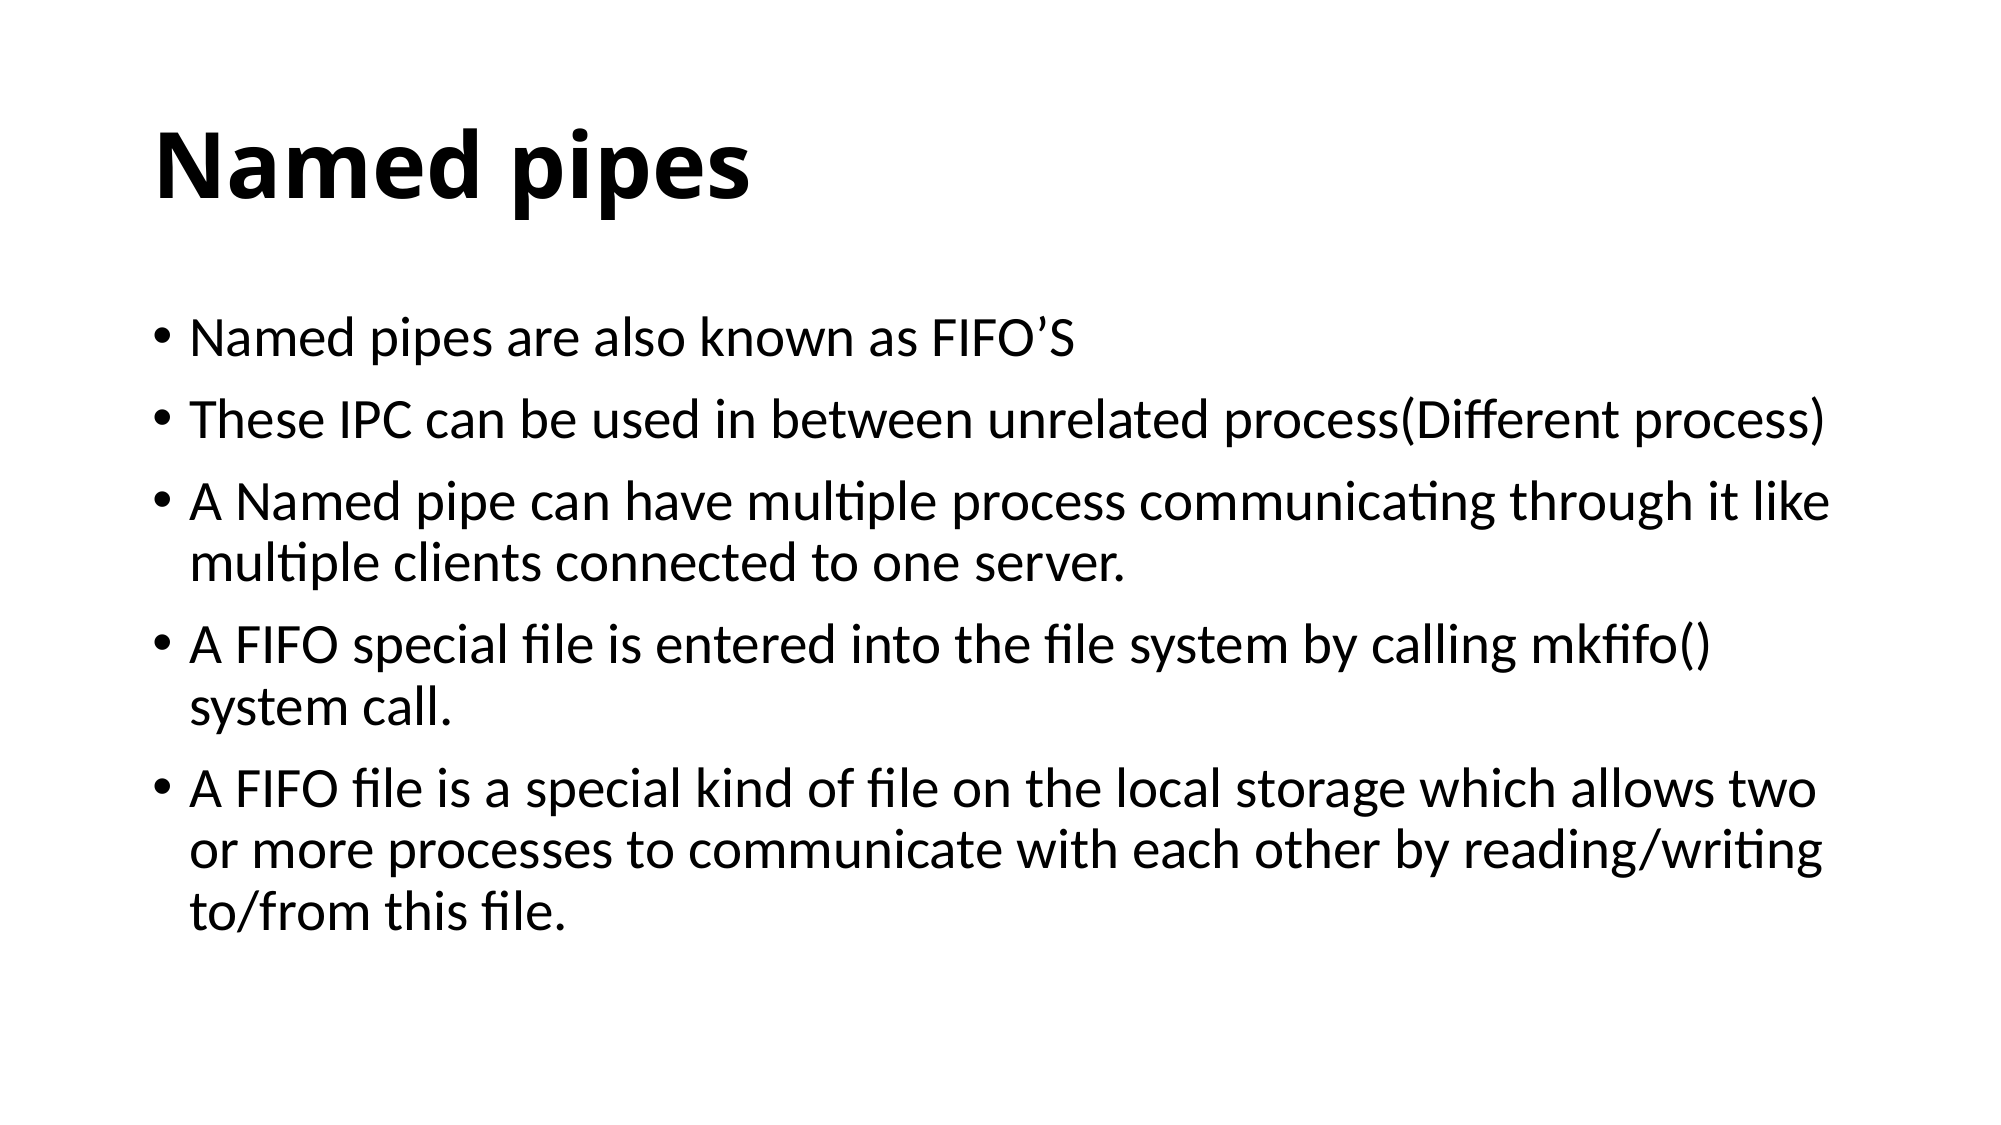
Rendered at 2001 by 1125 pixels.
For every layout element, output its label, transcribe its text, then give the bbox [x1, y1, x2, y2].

title Named pipes [137, 59, 1863, 278]
list Named pipes are also known as FIFO’S These IPC can be used in between unrelated process(Different process) A Named pipe can have multiple process communicating through it like multiple clients connected to one server. A FIFO special file is entered into the file system by calling mkfifo() system call. A FIFO file is a special kind of file on the local storage which allows two or more processes to communicate with each other by reading/writing to/from this file. [137, 299, 1863, 1014]
